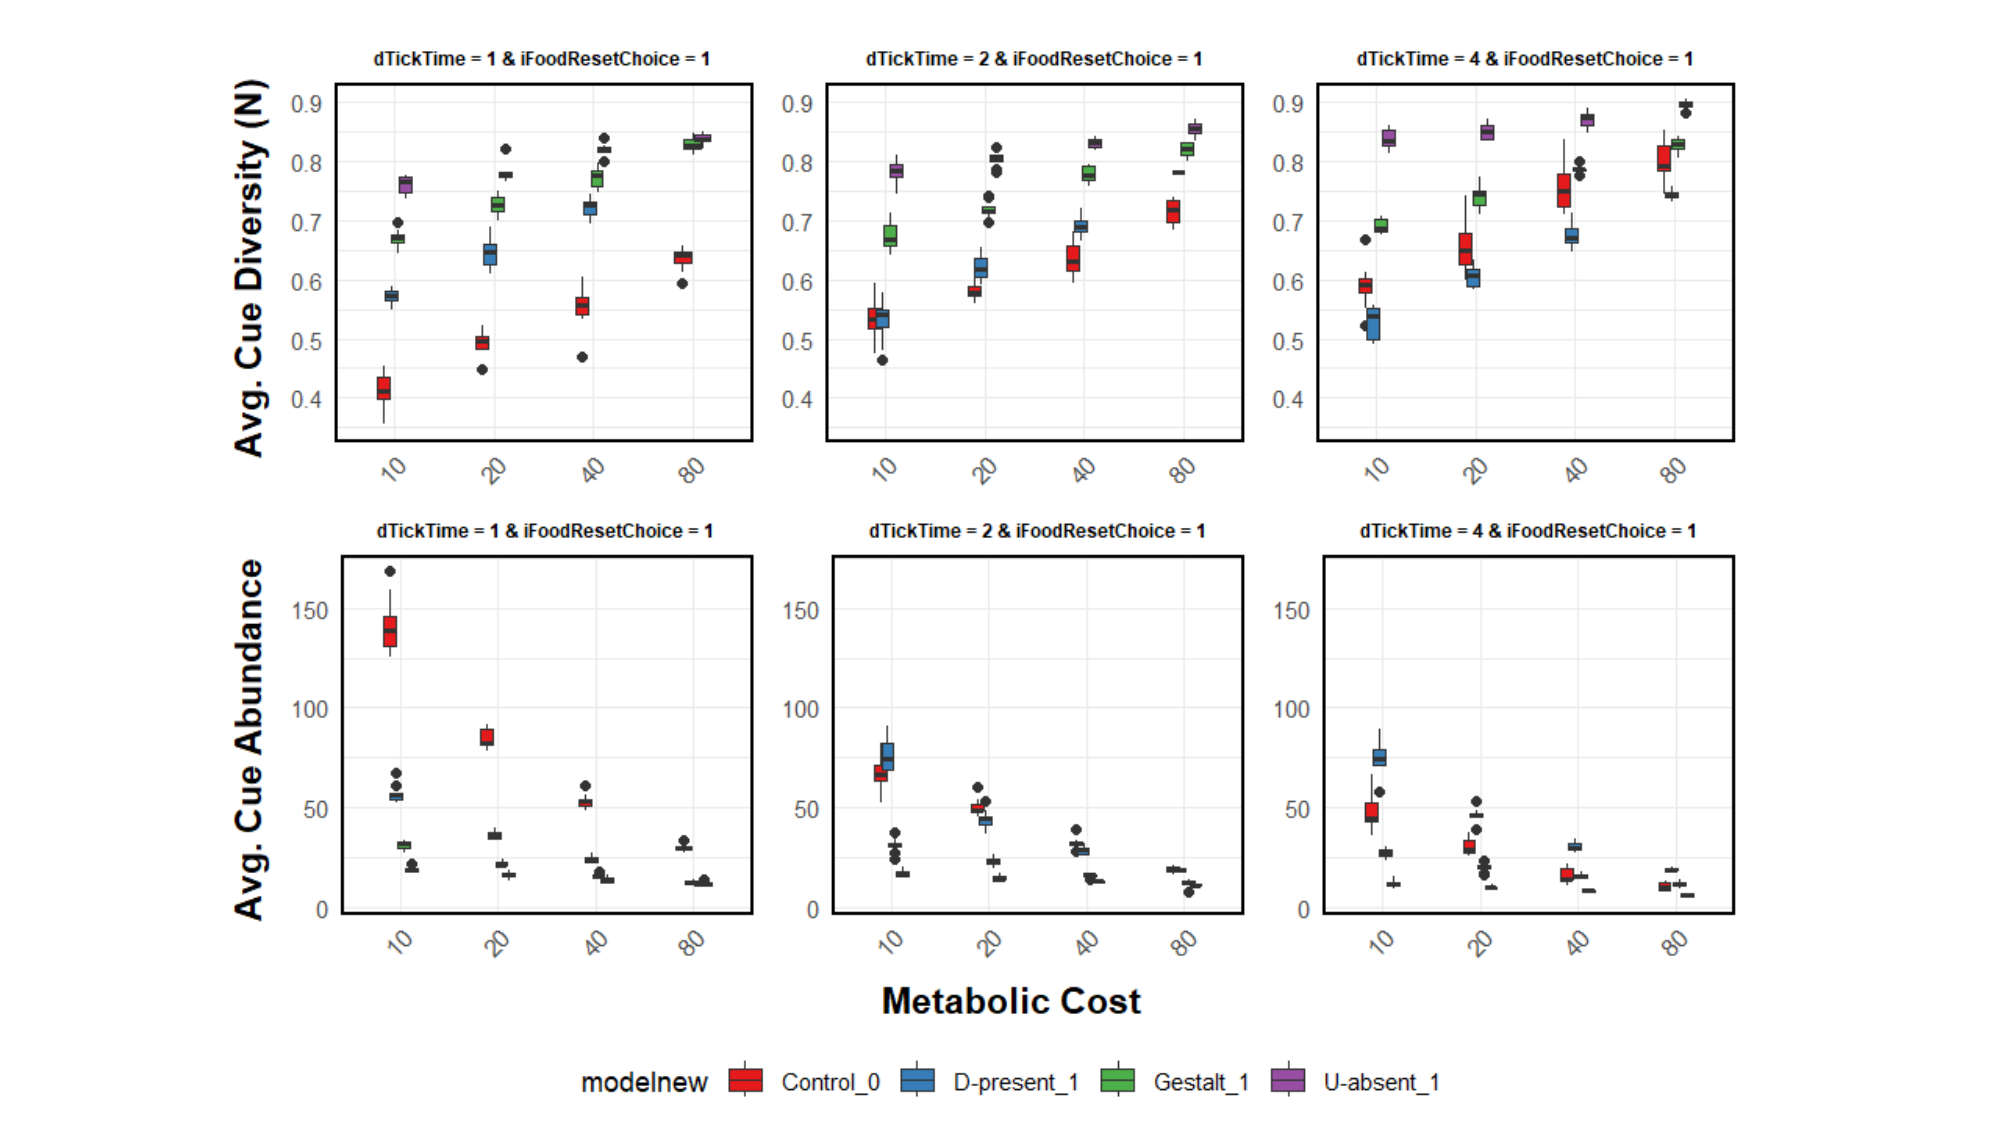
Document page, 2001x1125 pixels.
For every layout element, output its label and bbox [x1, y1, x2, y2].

picture [202, 0, 1824, 1111]
